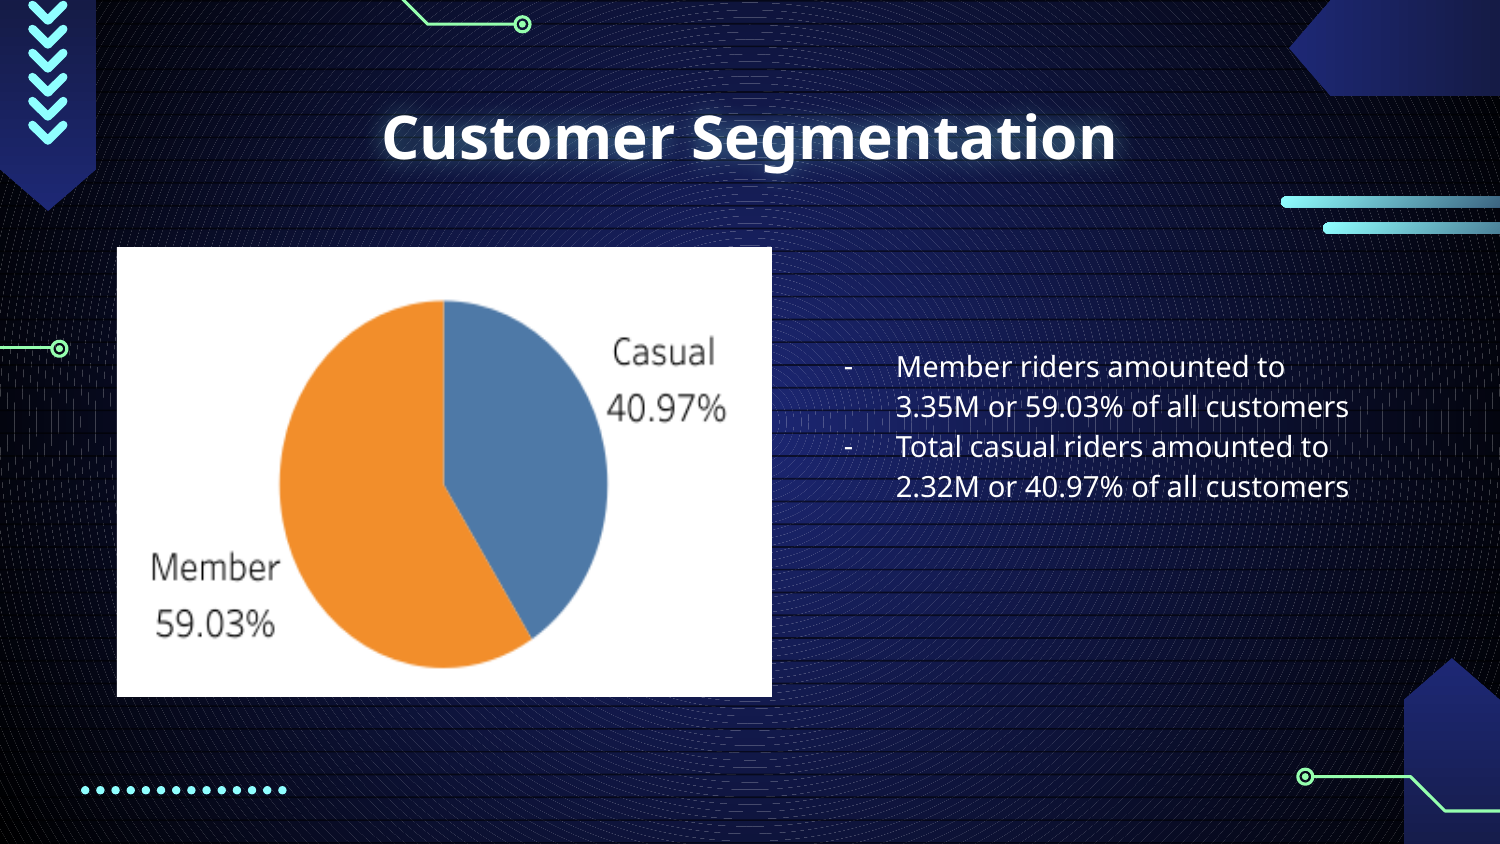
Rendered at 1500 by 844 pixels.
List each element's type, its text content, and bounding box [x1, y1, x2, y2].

subtitle Member riders amounted to 3.35M or 59.03% of all customers Total casual riders amounted to 2.32M or 40.97% of all customers [805, 327, 1383, 670]
title Customer Segmentation [116, 88, 1383, 183]
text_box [1280, 195, 1500, 234]
picture [116, 247, 773, 697]
